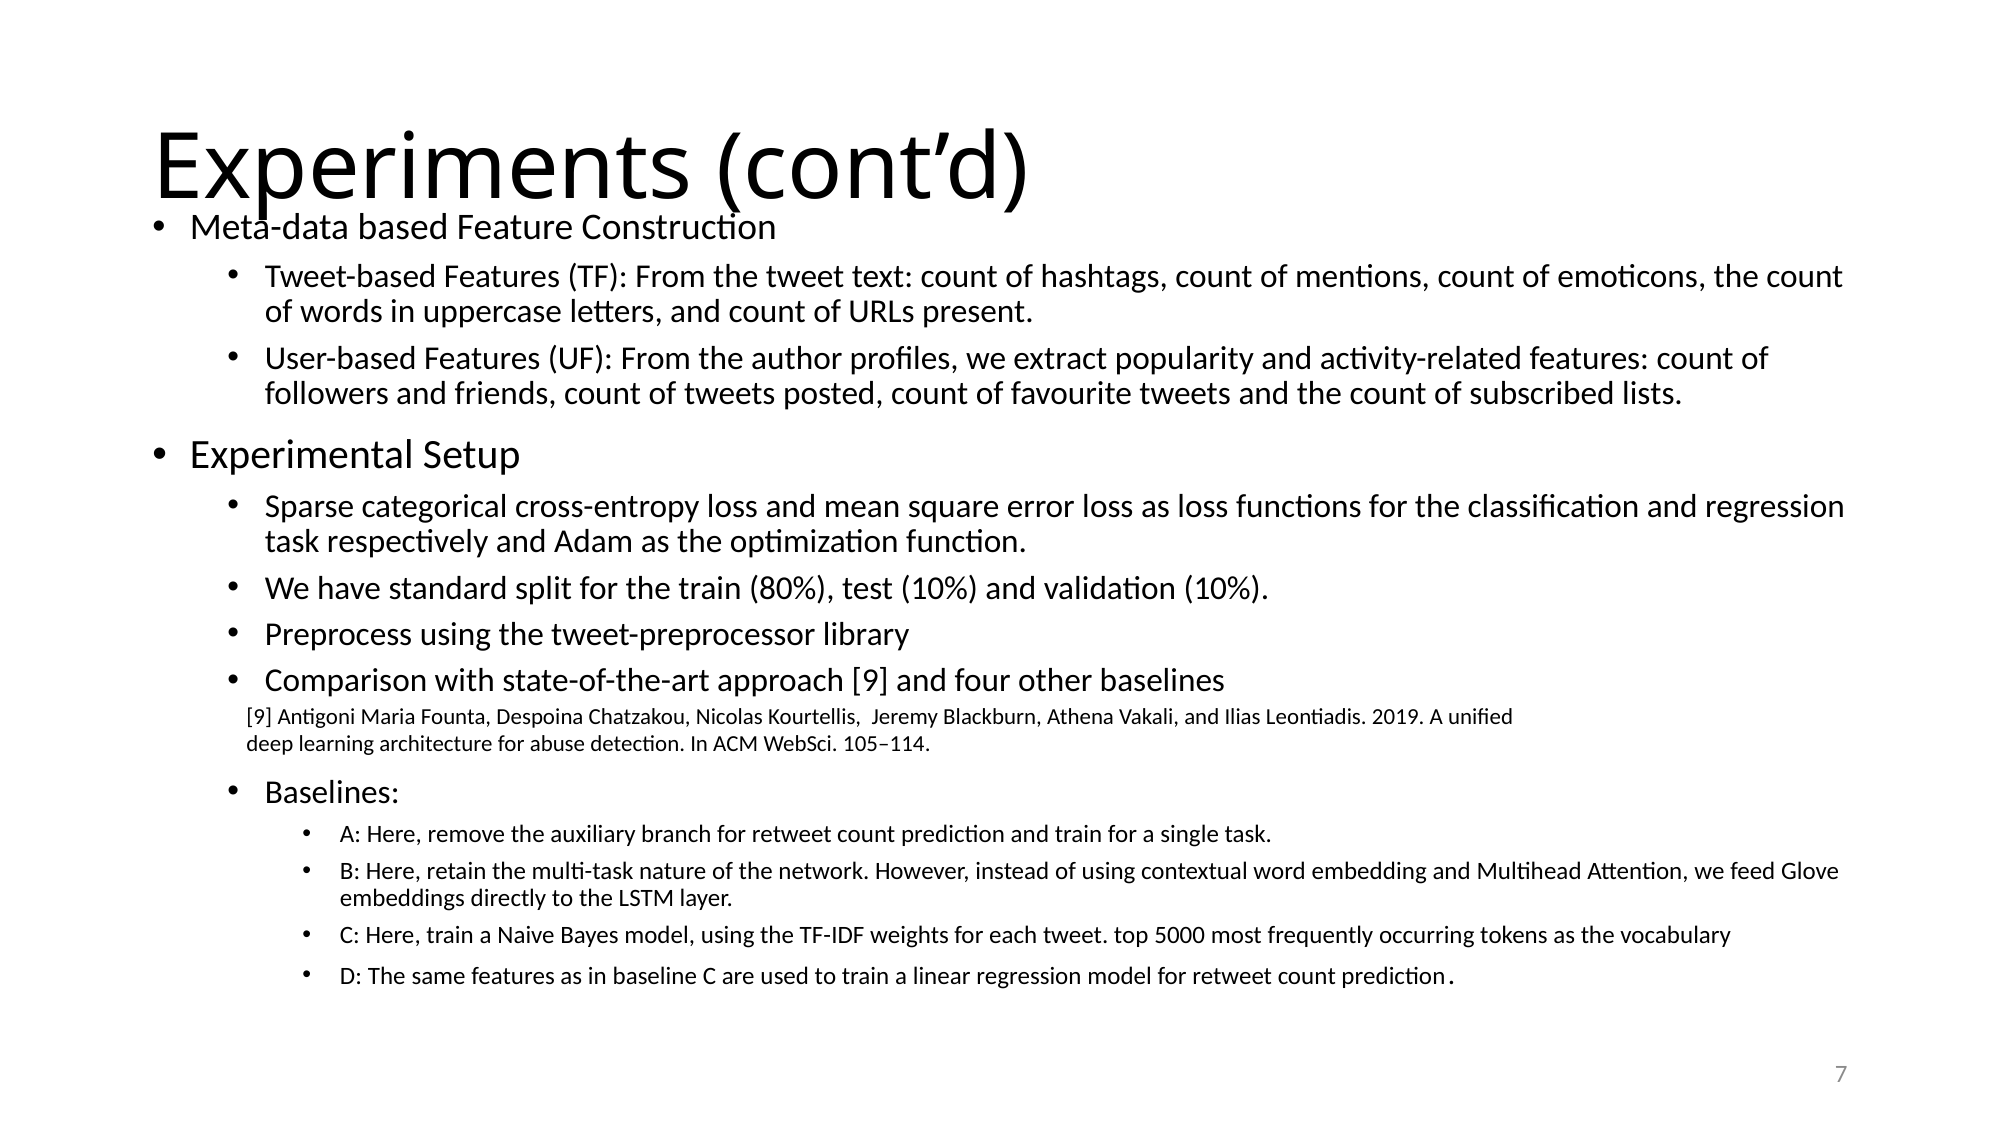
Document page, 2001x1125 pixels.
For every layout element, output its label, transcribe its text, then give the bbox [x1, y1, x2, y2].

text_box [9] Antigoni Maria Founta, Despoina Chatzakou, Nicolas Kourtellis, Jeremy Blackburn, Athena Vakali, and Ilias Leontiadis. 2019. A unified deep learning architecture for abuse detection. In ACM WebSci. 105–114. [231, 694, 1553, 799]
slide_number 7 [1412, 1042, 1863, 1103]
title Experiments (cont’d) [137, 59, 1863, 200]
list Meta-data based Feature Construction Tweet-based Features (TF): From the tweet text: count of hashtags, count of mentions, count of emoticons, the count of words in uppercase letters, and count of URLs present. User-based Features (UF): From the author profiles, we extract popularity and activity-related features: count of followers and friends, count of tweets posted, count of favourite tweets and the count of subscribed lists. Experimental Setup Sparse categorical cross-entropy loss and mean square error loss as loss functions for the classification and regression task respectively and Adam as the optimization function. We have standard split for the train (80%), test (10%) and validation (10%). Preprocess using the tweet-preprocessor library Comparison with state-of-the-art approach [9] and four other baselines Baselines: A: Here, remove the auxiliary branch for retweet count prediction and train for a single task. B: Here, retain the multi-task nature of the network. However, instead of using contextual word embedding and Multihead Attention, we feed Glove embeddings directly to the LSTM layer. C: Here, train a Naive Bayes model, using the TF-IDF weights for each tweet. top 5000 most frequently occurring tokens as the vocabulary D: The same features as in baseline C are used to train a linear regression model for retweet count prediction. [137, 200, 1863, 1014]
